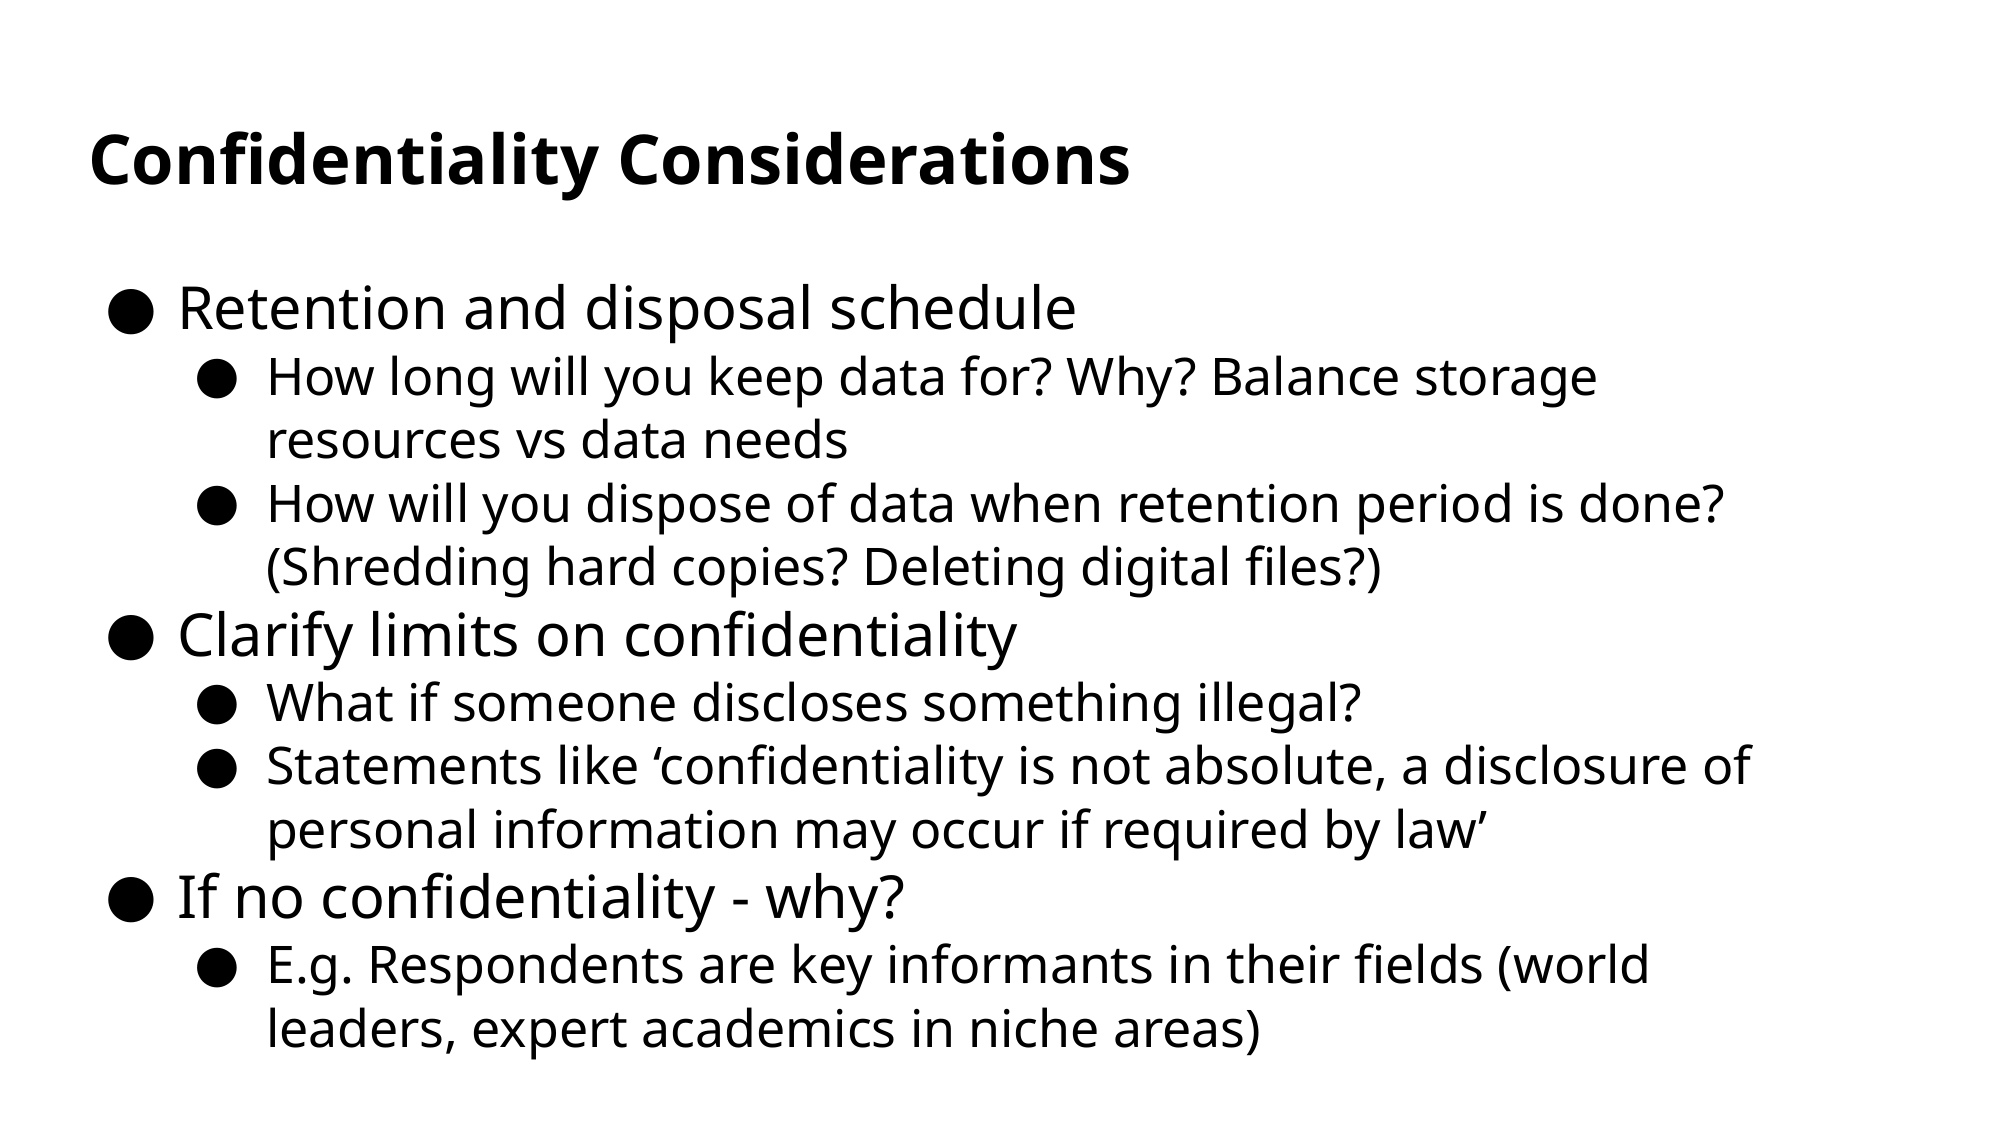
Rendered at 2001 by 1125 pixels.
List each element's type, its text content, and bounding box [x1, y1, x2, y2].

list Retention and disposal schedule How long will you keep data for? Why? Balance storage resources vs data needs How will you dispose of data when retention period is done? (Shredding hard copies? Deleting digital files?) Clarify limits on confidentiality What if someone discloses something illegal? Statements like ‘confidentiality is not absolute, a disclosure of personal information may occur if required by law’ If no confidentiality - why? E.g. Respondents are key informants in their fields (world leaders, expert academics in niche areas) [68, 252, 1810, 1087]
title Confidentiality Considerations [68, 97, 1932, 223]
